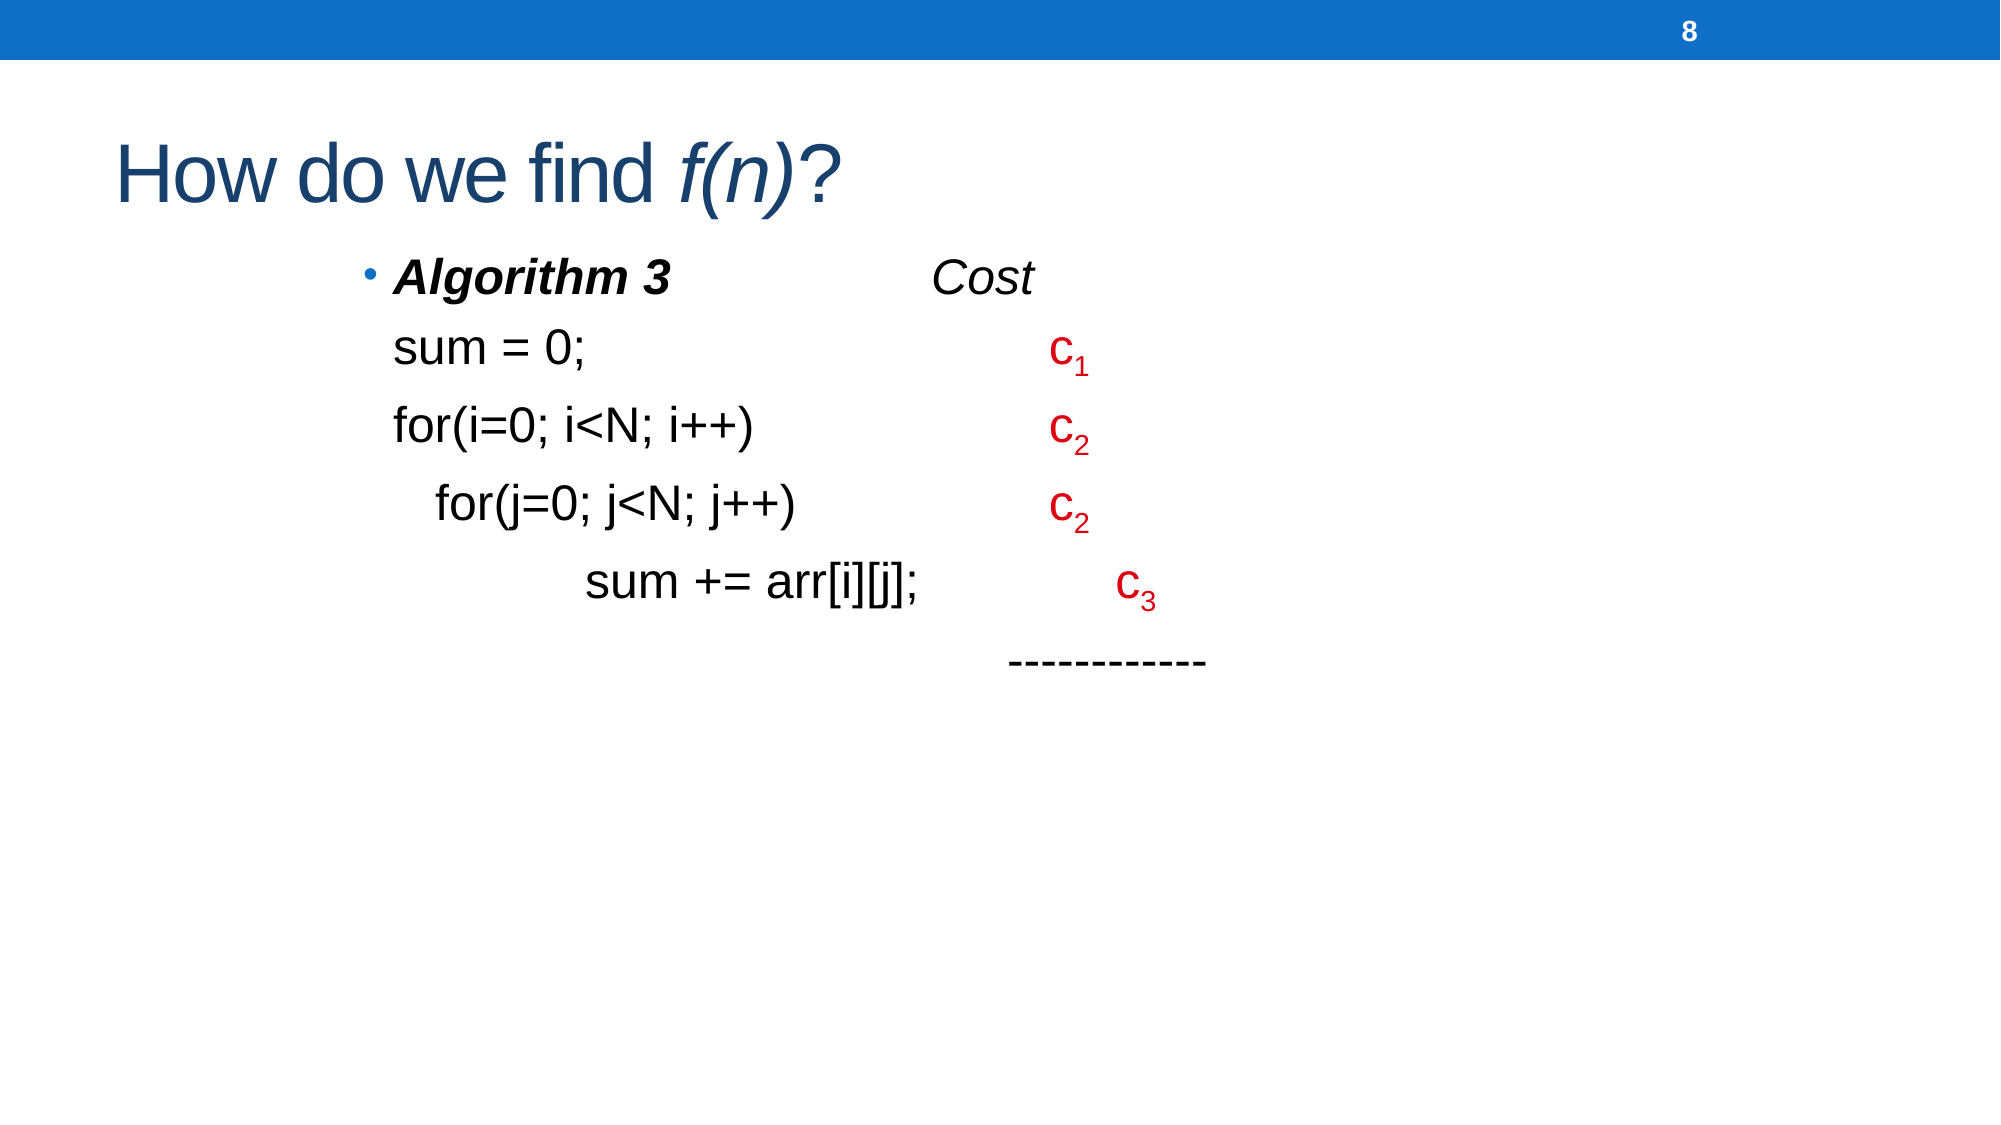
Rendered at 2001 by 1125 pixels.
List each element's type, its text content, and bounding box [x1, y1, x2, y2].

slide_number 8 [1666, 3, 1900, 57]
list Algorithm 3 Cost sum = 0; c1 for(i=0; i<N; i++) c2 for(j=0; j<N; j++) c2 sum += arr[i][j]; c3 ------------ [348, 236, 1674, 962]
title How do we find f(n)? [99, 87, 1900, 250]
